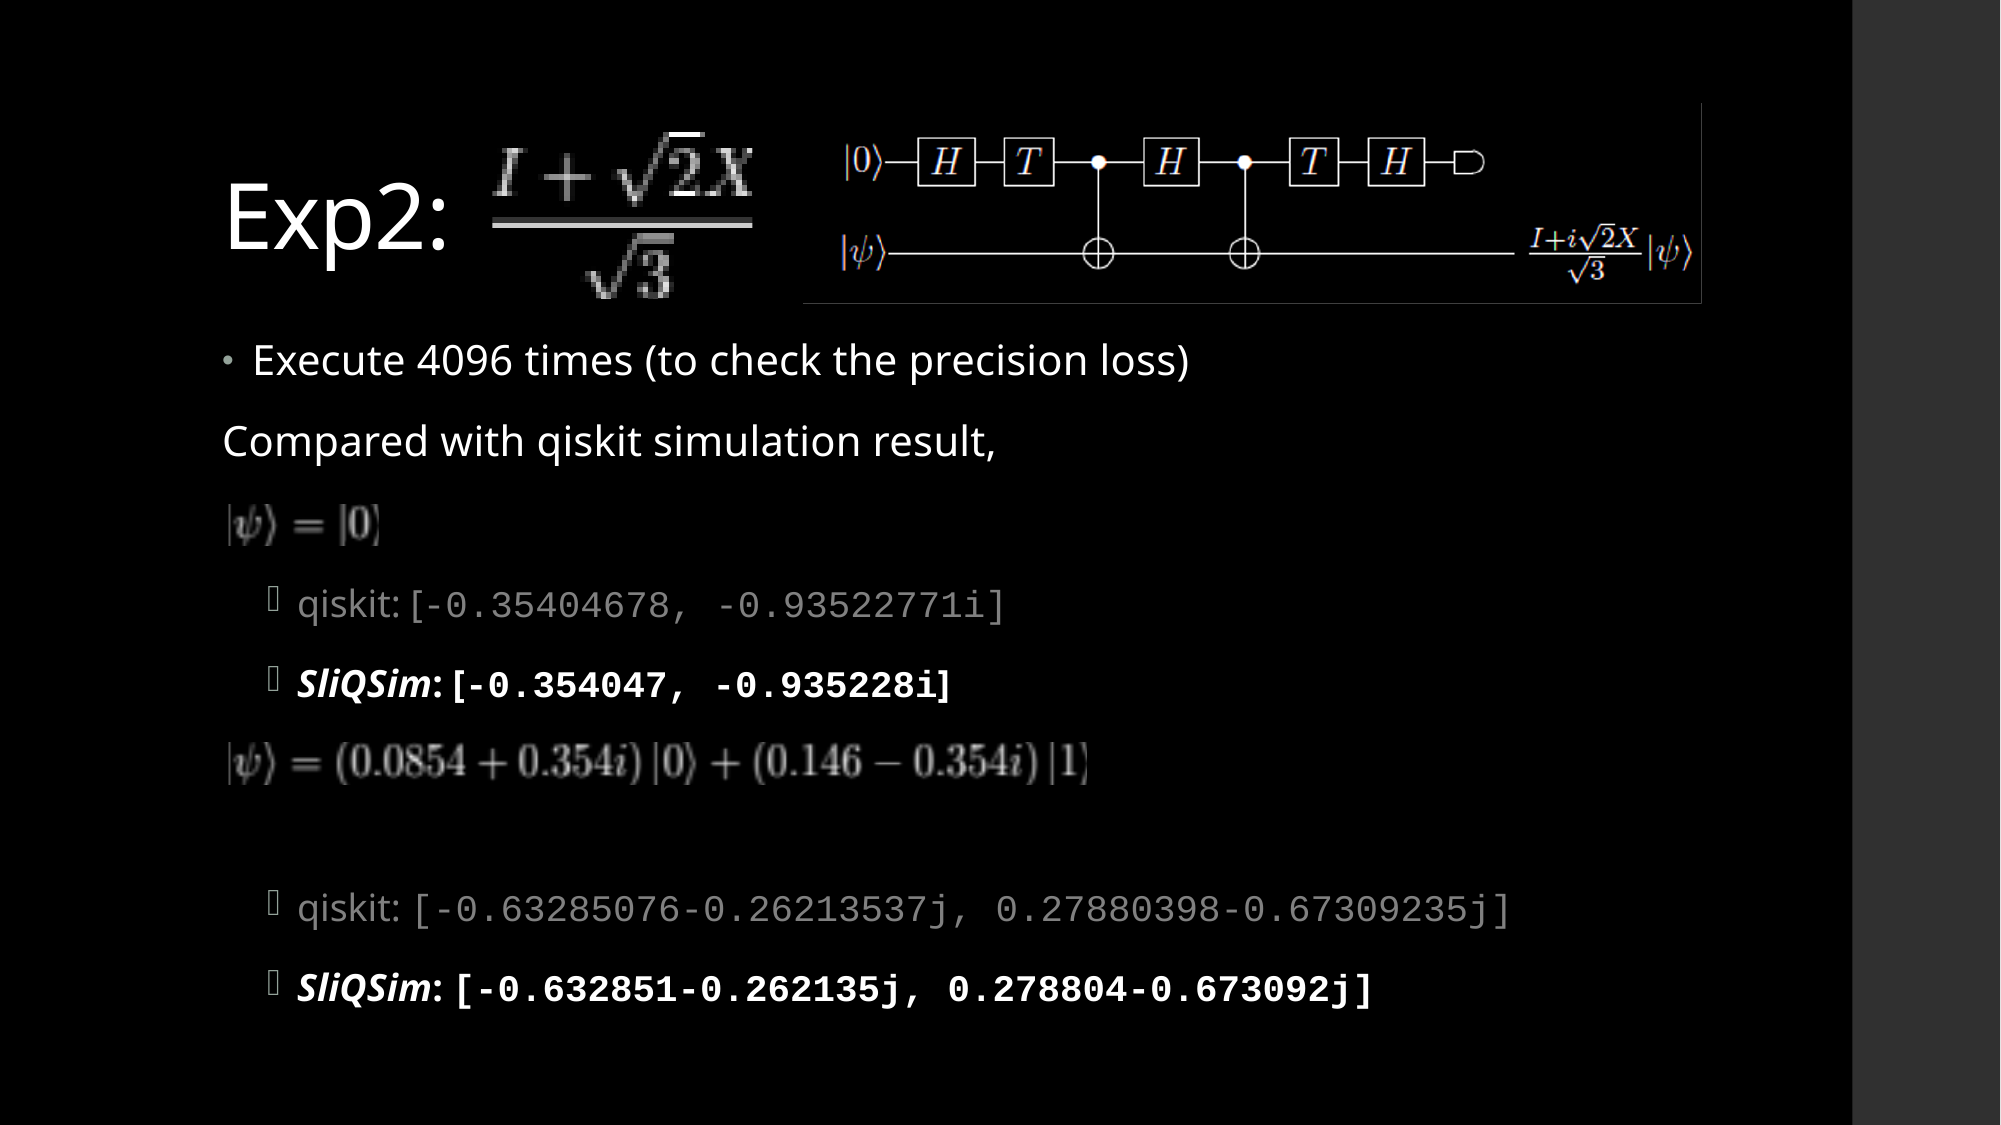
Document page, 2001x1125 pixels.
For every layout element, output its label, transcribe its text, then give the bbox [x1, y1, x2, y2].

picture [228, 504, 379, 547]
picture [228, 742, 1088, 785]
picture [492, 131, 753, 300]
title Exp2: [206, 60, 1797, 278]
list Execute 4096 times (to check the precision loss) Compared with qiskit simulation result, qiskit: [-0.35404678, -0.93522771i] SliQSim: [-0.354047, -0.935228i] qiskit: [-0.63285076-0.26213537j, 0.27880398-0.67309235j] SliQSim: [-0.632851-0.262135j, 0.278804-0.673092j] [206, 329, 1586, 1065]
picture [803, 102, 1702, 304]
